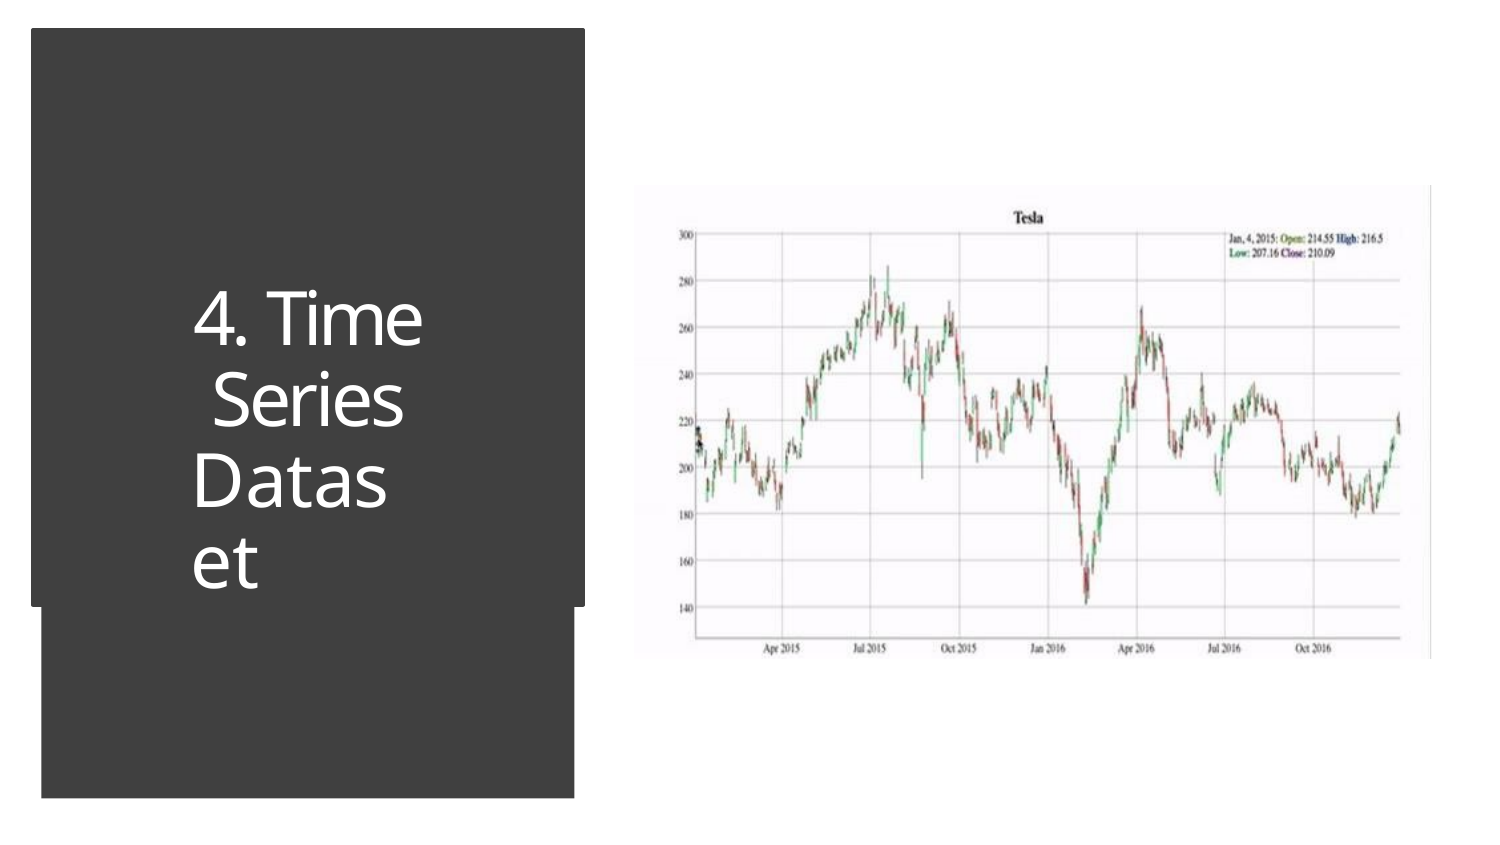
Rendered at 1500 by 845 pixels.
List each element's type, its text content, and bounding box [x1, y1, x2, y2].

title 4. Time Series Dataset [33, 30, 583, 605]
text_box [634, 185, 1432, 659]
text_box [41, 605, 575, 799]
